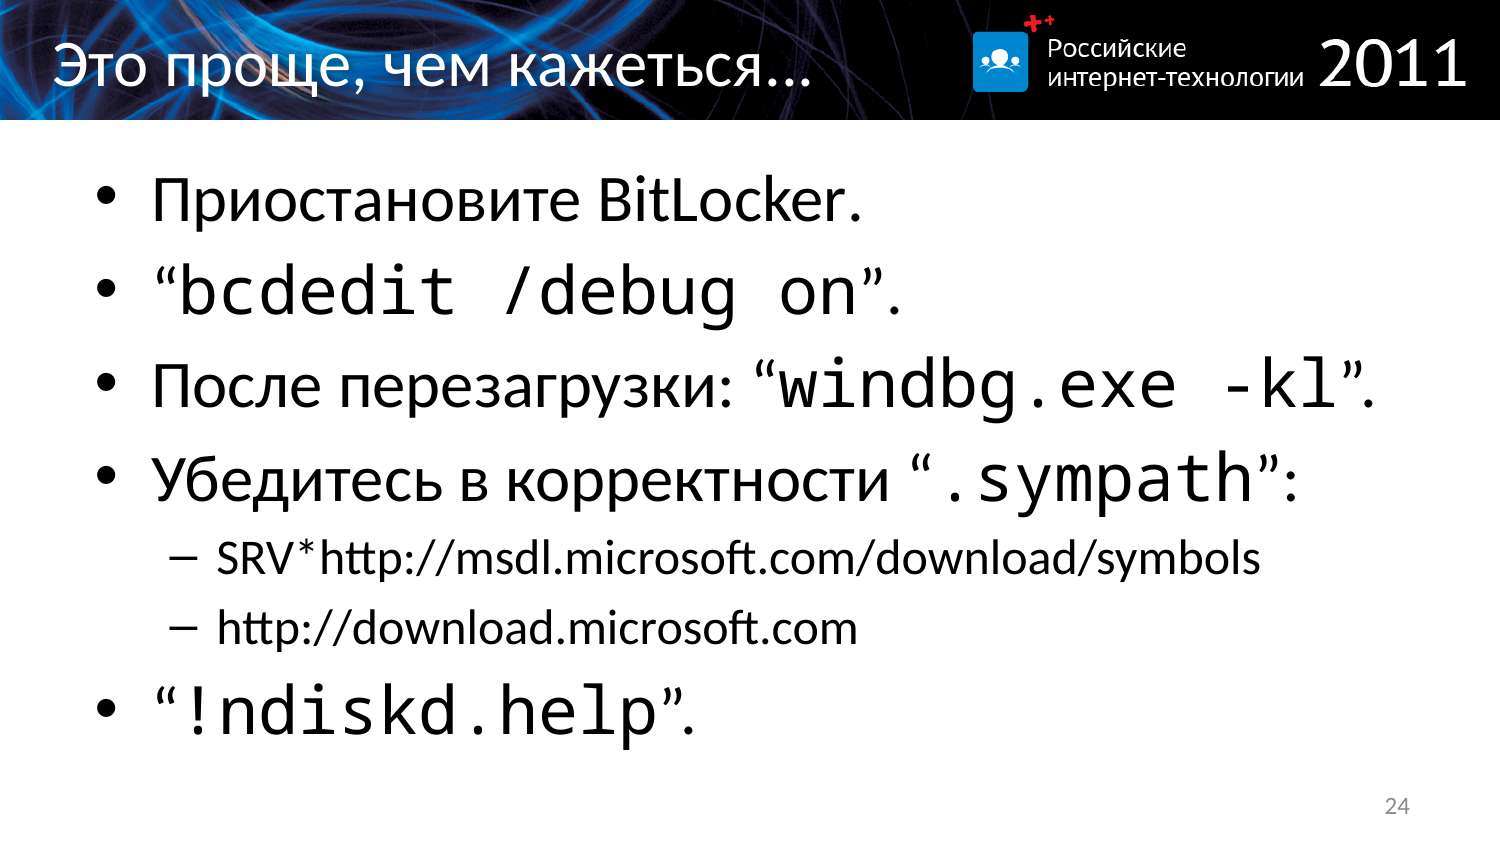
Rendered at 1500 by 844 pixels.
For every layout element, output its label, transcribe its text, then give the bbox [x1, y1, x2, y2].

list Приостановите BitLocker. “bcdedit /debug on”. После перезагрузки: “windbg.exe -kl”. Убедитесь в корректности “.sympath”: SRV*http://msdl.microsoft.com/download/symbols http://download.microsoft.com “!ndiskd.help”. [79, 146, 1430, 765]
slide_number 24 [1074, 782, 1425, 828]
picture [0, 0, 1500, 120]
title Это проще, чем кажеться... [37, 2, 951, 118]
